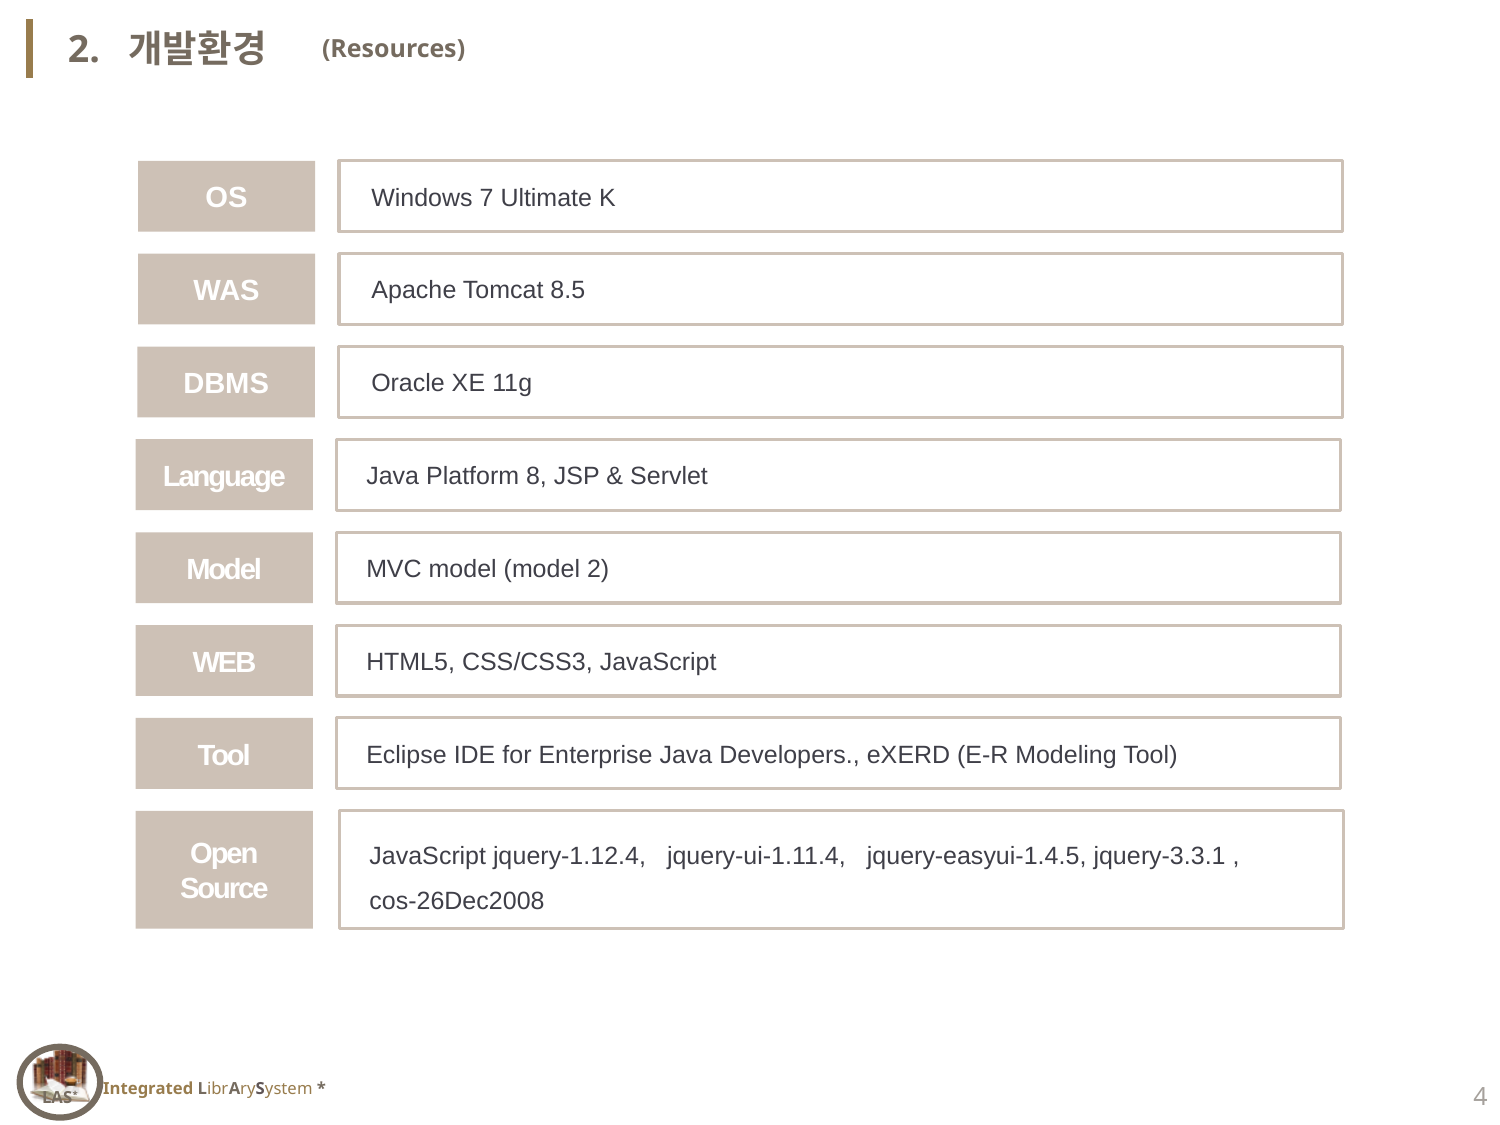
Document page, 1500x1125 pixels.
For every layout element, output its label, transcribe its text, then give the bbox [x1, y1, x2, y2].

text_box 2. 개발환경 [53, 17, 420, 78]
picture [29, 1050, 91, 1107]
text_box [135, 624, 1341, 697]
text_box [135, 438, 1341, 511]
text_box (Resources) [420, 25, 662, 70]
picture [72, 1044, 91, 1054]
picture [29, 1044, 48, 1054]
slide_number 4 [1152, 1067, 1500, 1125]
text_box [135, 810, 1344, 929]
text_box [135, 717, 1341, 790]
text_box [137, 160, 1344, 232]
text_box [137, 346, 1343, 418]
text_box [135, 531, 1341, 604]
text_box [137, 253, 1344, 325]
